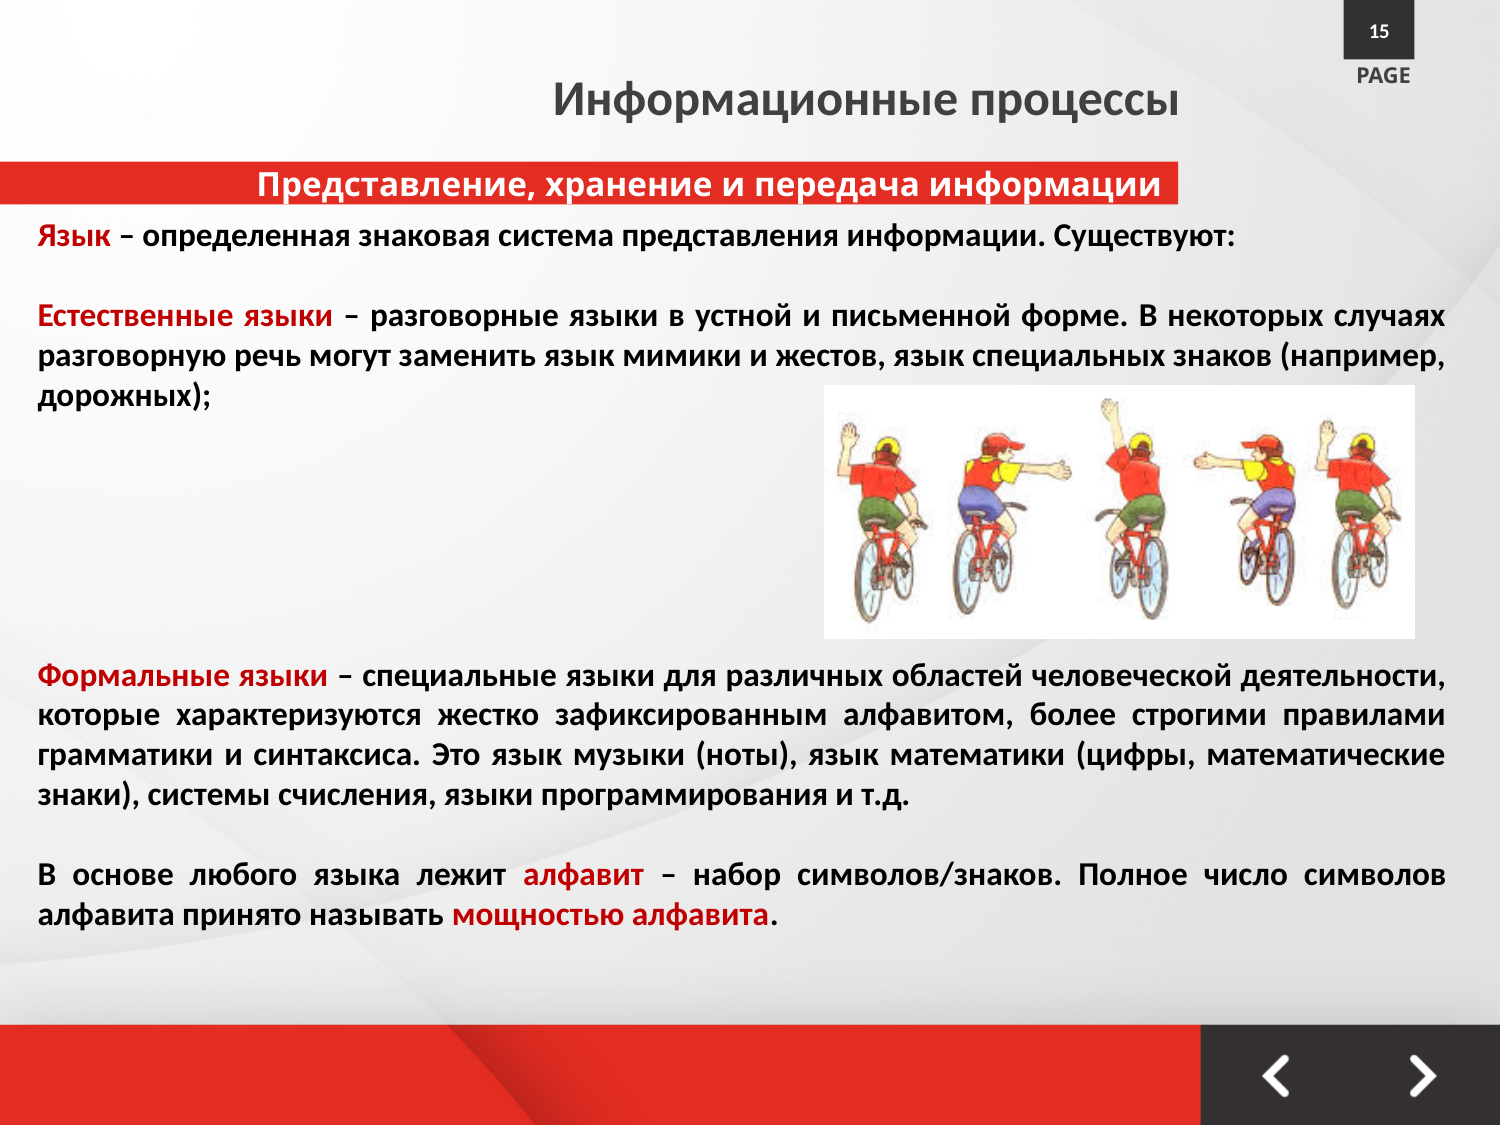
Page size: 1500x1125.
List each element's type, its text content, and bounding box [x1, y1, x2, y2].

subtitle Представление, хранение и передача информации [0, 161, 1179, 205]
picture [0, 0, 1500, 1125]
text_box PAGE [1341, 54, 1426, 96]
text_box Информационные процессы [171, 57, 1196, 133]
text_box Язык – определенная знаковая система представления информации. Существуют: Естественные языки – разговорные языки в устной и письменной форме. В некоторых случаях разговорную речь могут заменить язык мимики и жестов, язык специальных знаков (например, дорожных); Формальные языки – специальные языки для различных областей человеческой деятельности, которые характеризуются жестко зафиксированным алфавитом, более строгими правилами грамматики и синтаксиса. Это язык музыки (ноты), язык математики (цифры, математические знаки), системы счисления, языки программирования и т.д. В основе любого языка лежит алфавит – набор символов/знаков. Полное число символов алфавита принято называть мощностью алфавита. [22, 206, 1463, 940]
text_box 15 [1342, 0, 1417, 61]
